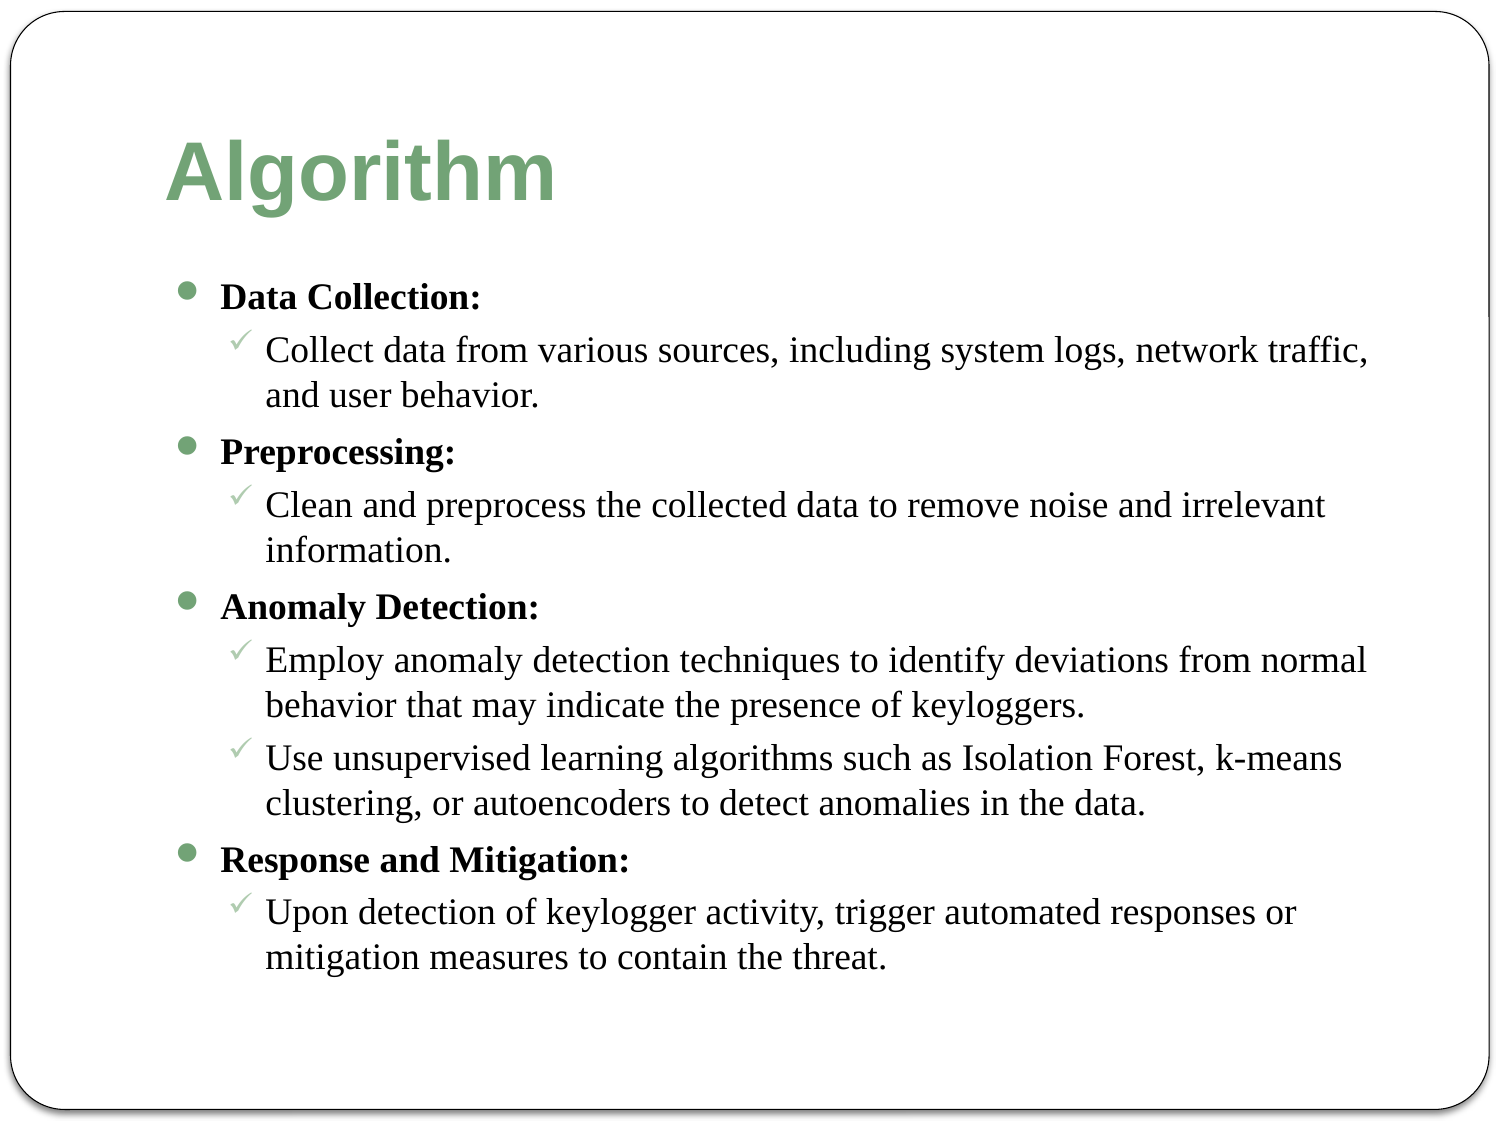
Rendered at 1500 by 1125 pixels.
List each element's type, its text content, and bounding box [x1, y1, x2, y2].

title Algorithm [150, 45, 1425, 233]
list Data Collection: Collect data from various sources, including system logs, network traffic, and user behavior. Preprocessing: Clean and preprocess the collected data to remove noise and irrelevant information. Anomaly Detection: Employ anomaly detection techniques to identify deviations from normal behavior that may indicate the presence of keyloggers. Use unsupervised learning algorithms such as Isolation Forest, k-means clustering, or autoencoders to detect anomalies in the data. Response and Mitigation: Upon detection of keylogger activity, trigger automated responses or mitigation measures to contain the threat. [160, 264, 1436, 1015]
